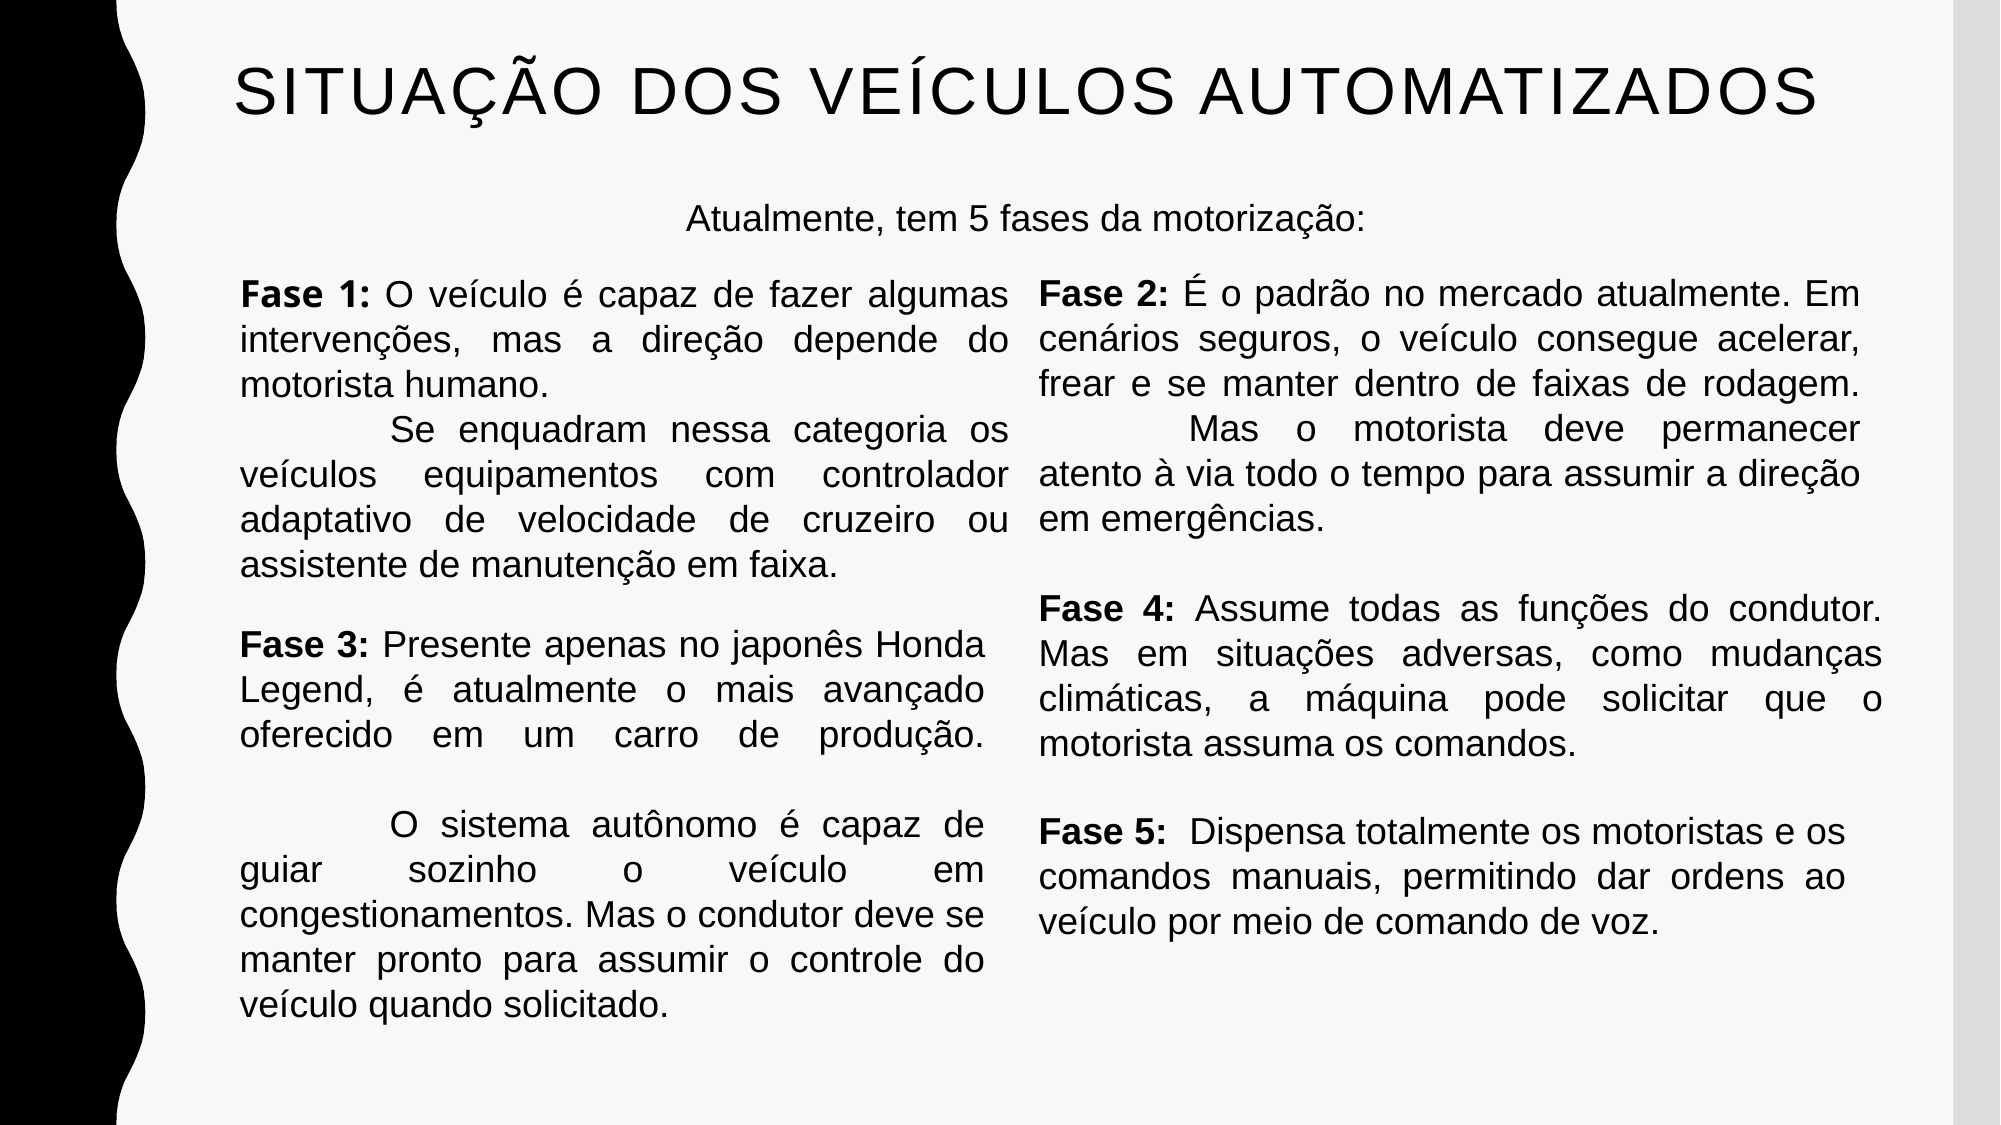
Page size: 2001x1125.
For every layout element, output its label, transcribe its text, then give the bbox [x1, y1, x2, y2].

title SITUAÇÃO DOS VEÍCULOS AUTOMATIZADOS [137, 49, 1916, 187]
text_box Atualmente, tem 5 fases da motorização: [671, 186, 1382, 247]
text_box Fase 2: É o padrão no mercado atualmente. Em cenários seguros, o veículo consegue acelerar, frear e se manter dentro de faixas de rodagem. Mas o motorista deve permanecer atento à via todo o tempo para assumir a direção em emergências. [1023, 261, 1876, 547]
text_box Fase 3: Presente apenas no japonês Honda Legend, é atualmente o mais avançado oferecido em um carro de produção. O sistema autônomo é capaz de guiar sozinho o veículo em congestionamentos. Mas o condutor deve se manter pronto para assumir o controle do veículo quando solicitado. [224, 612, 1000, 1033]
text_box Fase 1: O veículo é capaz de fazer algumas intervenções, mas a direção depende do motorista humano. Se enquadram nessa categoria os veículos equipamentos com controlador adaptativo de velocidade de cruzeiro ou assistente de manutenção em faixa. [224, 262, 1024, 593]
text_box Fase 4: Assume todas as funções do condutor. Mas em situações adversas, como mudanças climáticas, a máquina pode solicitar que o motorista assuma os comandos. [1023, 576, 1898, 771]
text_box Fase 5: Dispensa totalmente os motoristas e os comandos manuais, permitindo dar ordens ao veículo por meio de comando de voz. [1023, 799, 1861, 950]
